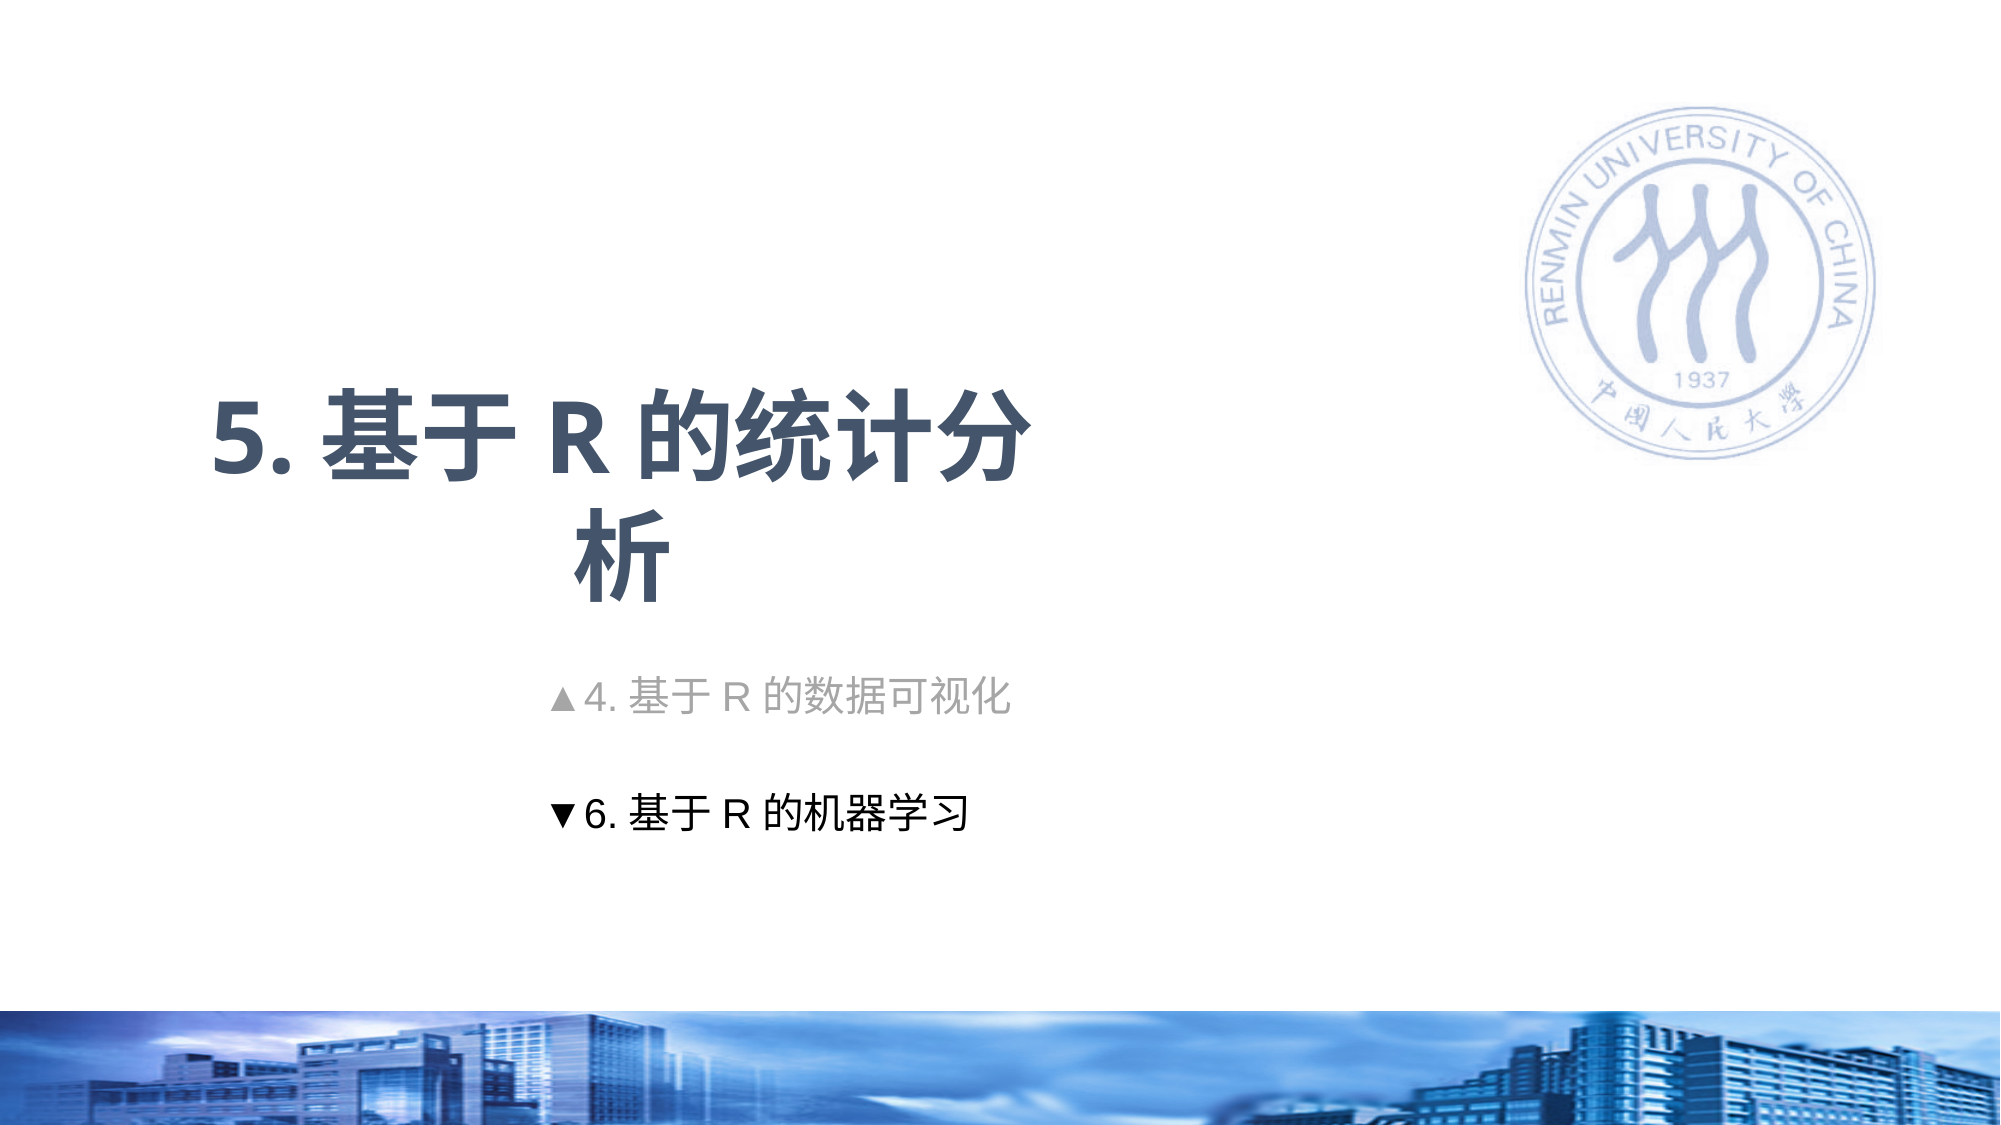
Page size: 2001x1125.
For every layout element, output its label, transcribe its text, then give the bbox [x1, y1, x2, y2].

picture [0, 1011, 2000, 1125]
title 5.基于R的统计分析 [149, 399, 1095, 588]
subtitle ▲4.基于R的数据可视化 ▼6.基于R的机器学习 [527, 662, 1237, 951]
